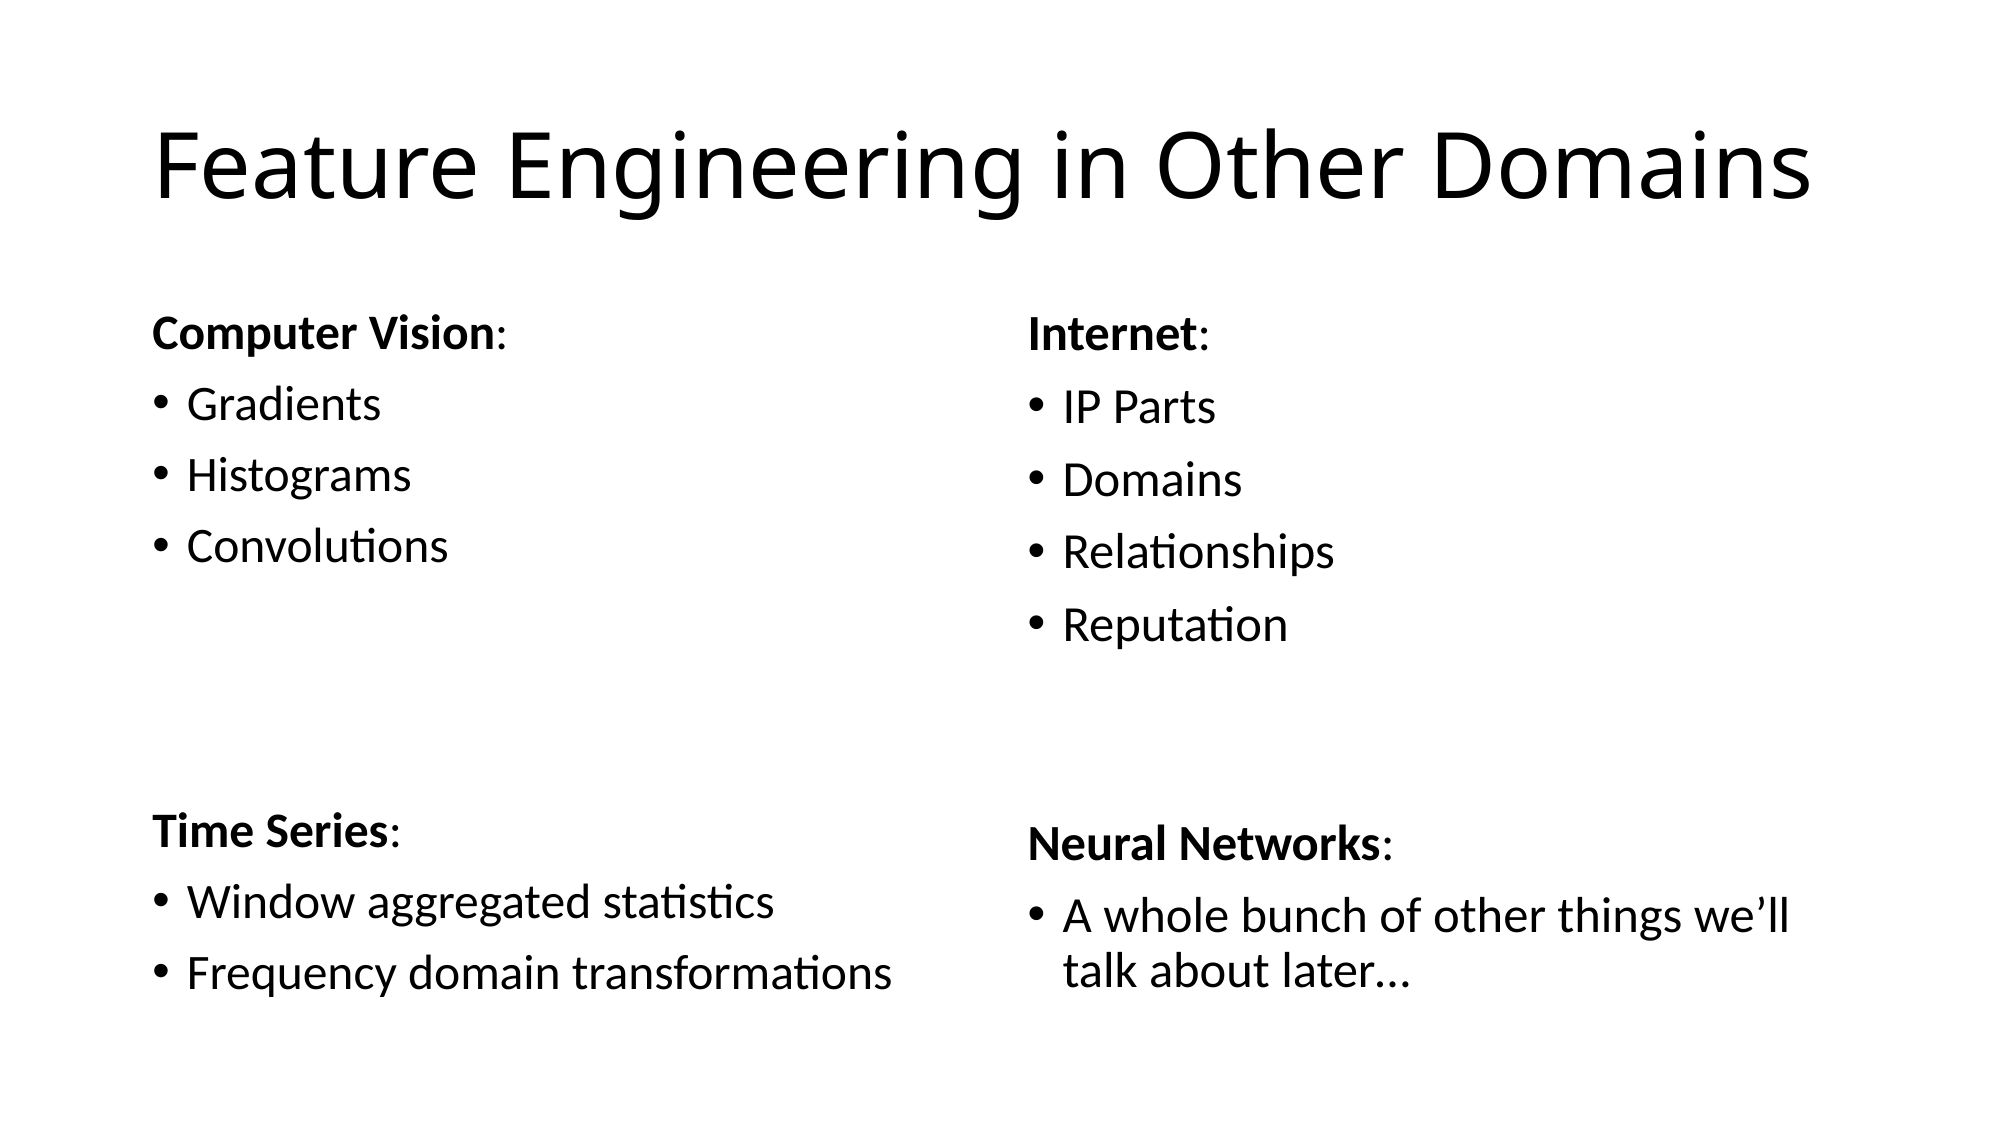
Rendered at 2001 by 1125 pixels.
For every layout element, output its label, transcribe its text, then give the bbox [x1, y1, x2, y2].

title Feature Engineering in Other Domains [137, 59, 1863, 278]
list Internet: IP Parts Domains Relationships Reputation Neural Networks: A whole bunch of other things we’ll talk about later… [1012, 299, 1863, 1014]
list Computer Vision: Gradients Histograms Convolutions Time Series: Window aggregated statistics Frequency domain transformations [137, 299, 988, 1014]
